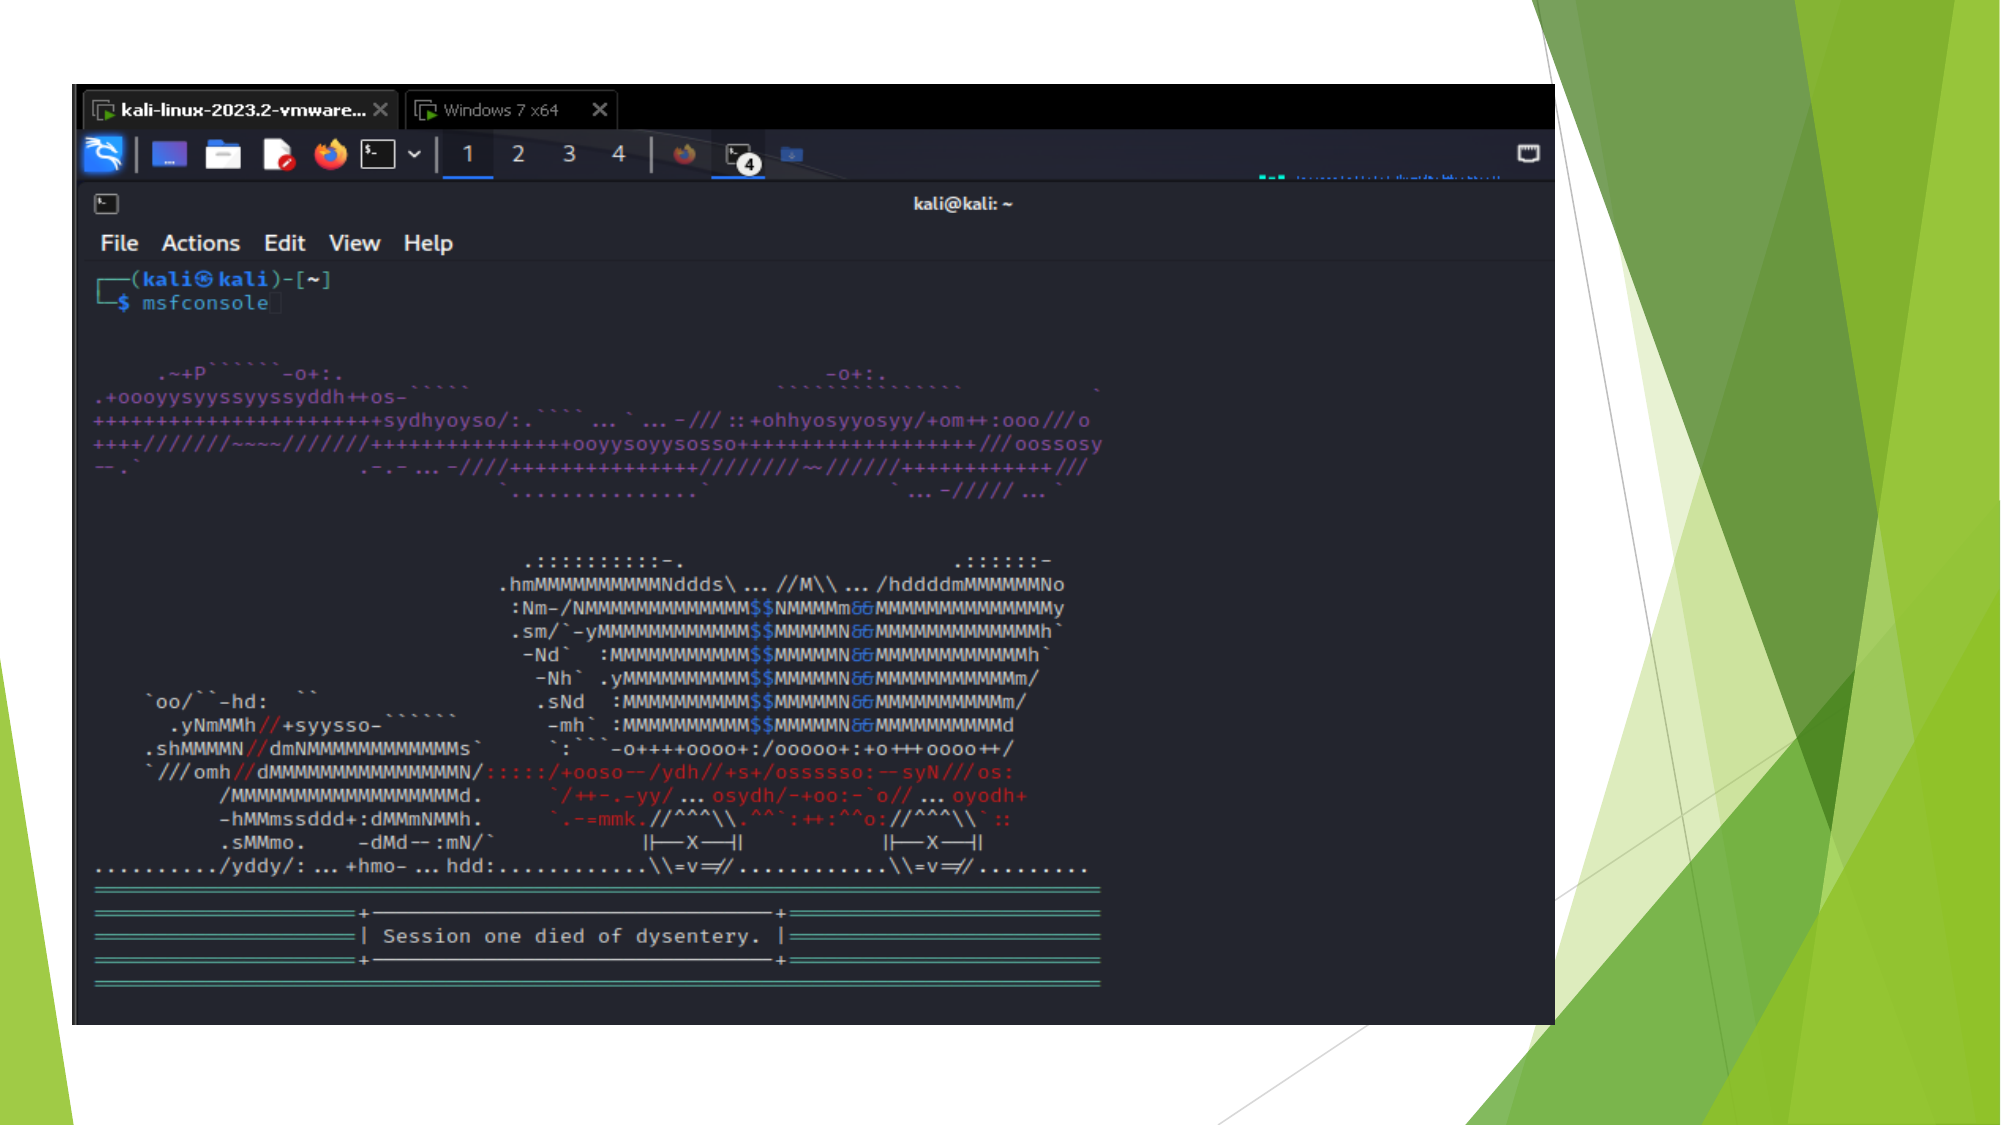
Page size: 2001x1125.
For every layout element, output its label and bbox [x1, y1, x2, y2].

picture [72, 84, 1555, 1026]
